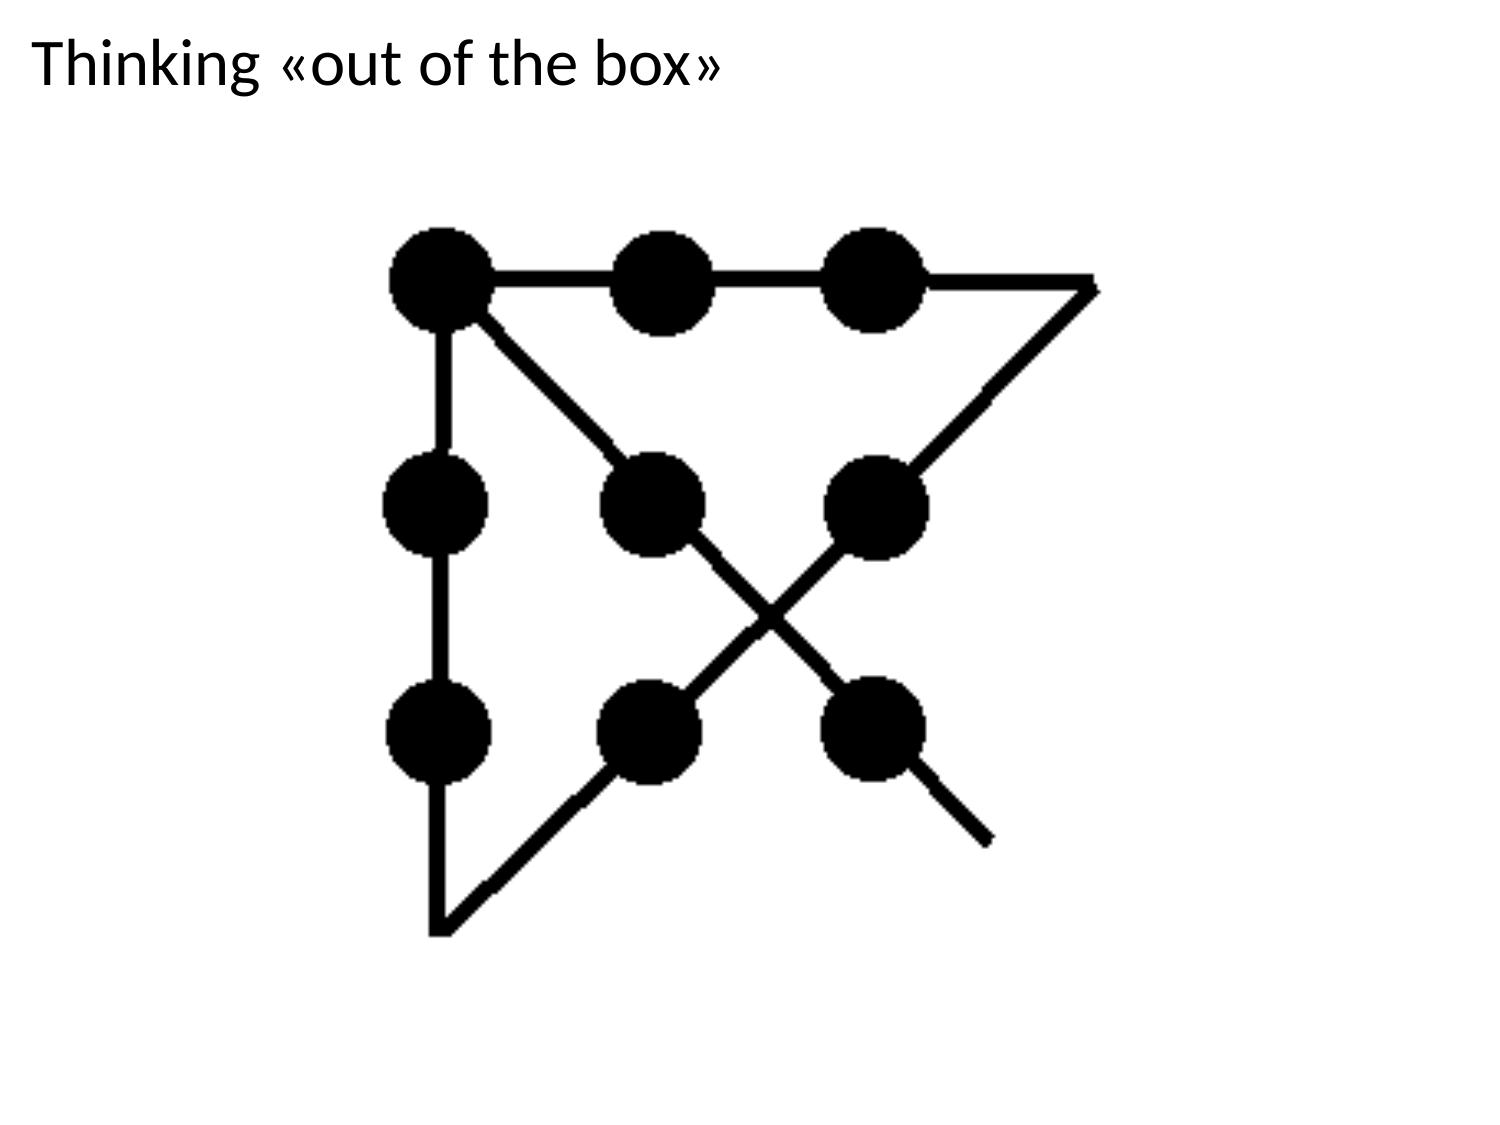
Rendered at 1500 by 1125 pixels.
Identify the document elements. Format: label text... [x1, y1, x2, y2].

text_box Thinking «out of the box» [17, 11, 742, 107]
picture [373, 219, 1118, 961]
